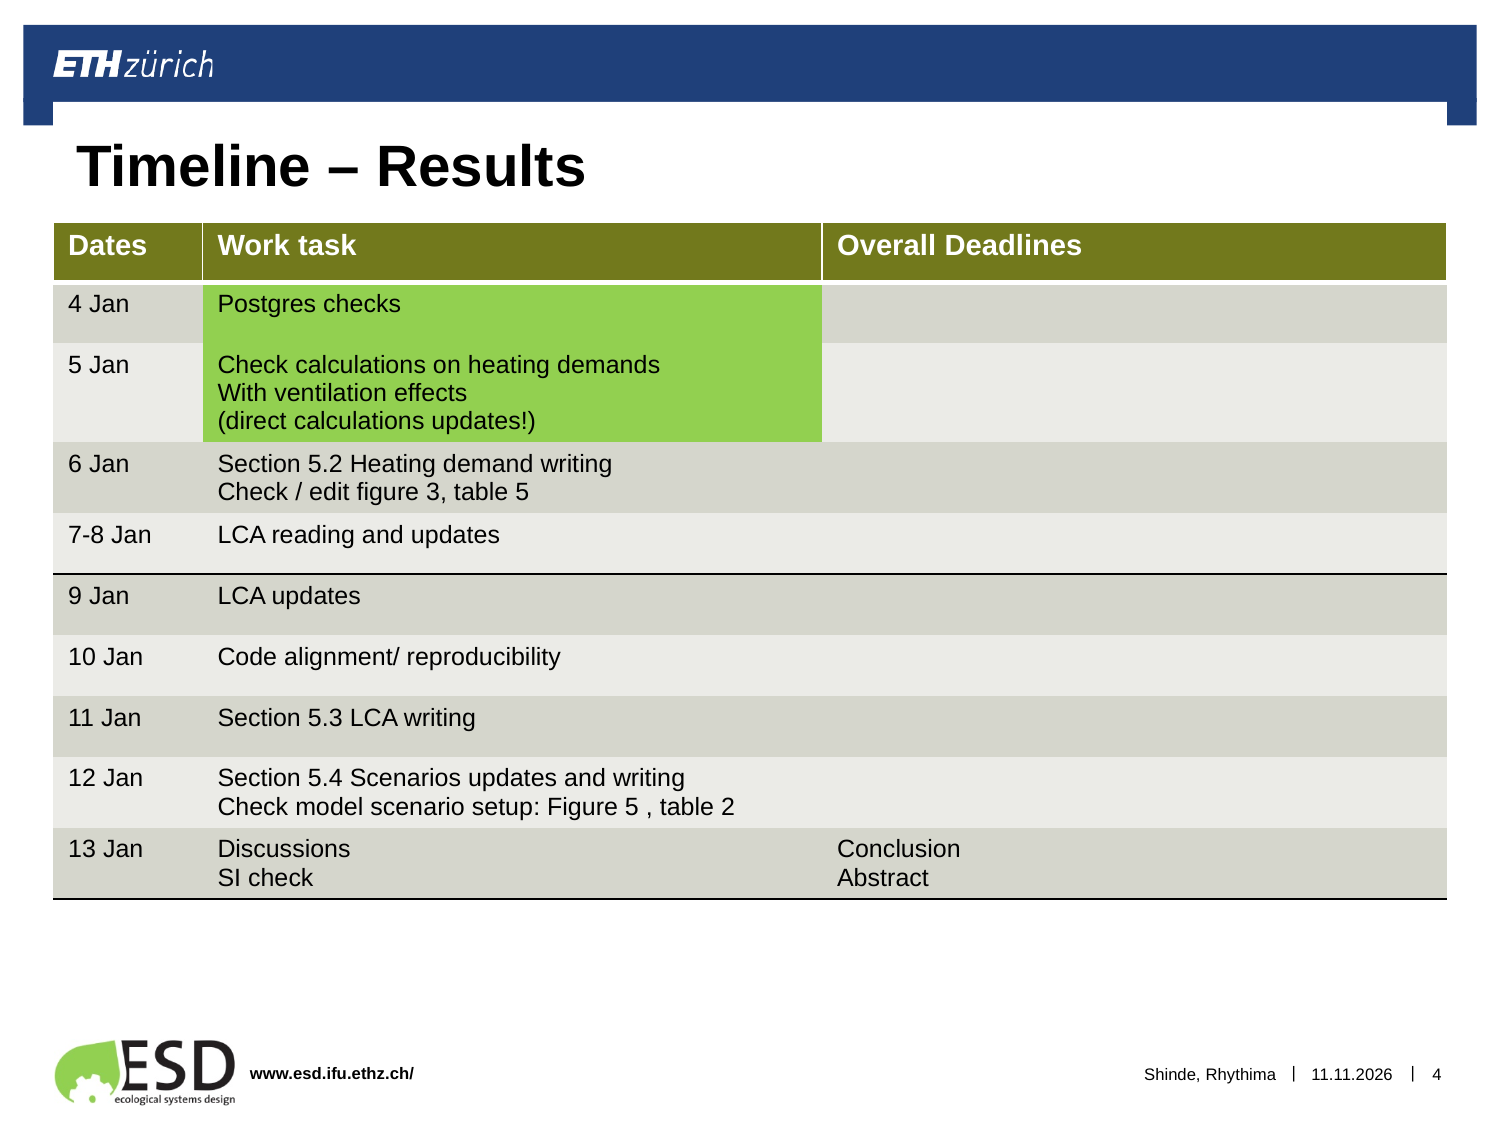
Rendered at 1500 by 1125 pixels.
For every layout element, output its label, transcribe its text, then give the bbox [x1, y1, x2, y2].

footer Shinde, Rhythima [750, 1034, 1277, 1112]
table_cell 13 Jan [53, 828, 203, 898]
slide_number 4 [1415, 1034, 1459, 1112]
table_cell Section 5.4 Scenarios updates and writing Check model scenario setup: Figure 5 , table 2 [203, 757, 822, 828]
table_cell [822, 442, 1447, 513]
title Timeline – Results [53, 101, 1447, 199]
table_header Dates [54, 223, 202, 280]
table_cell LCA updates [203, 575, 822, 635]
table_cell 6 Jan [53, 442, 203, 513]
picture [54, 1039, 235, 1106]
table_cell LCA reading and updates [203, 513, 822, 573]
table_cell [822, 343, 1447, 442]
table_cell [822, 575, 1447, 635]
table_cell Section 5.2 Heating demand writing Check / edit figure 3, table 5 [203, 442, 822, 513]
table_cell Conclusion Abstract [822, 828, 1447, 898]
table_cell Section 5.3 LCA writing [203, 696, 822, 757]
table_cell [822, 285, 1447, 343]
table_cell 11 Jan [53, 696, 203, 757]
table_header Work task [203, 223, 821, 280]
table_cell 7-8 Jan [53, 513, 203, 573]
table_cell Postgres checks [203, 285, 822, 343]
table_cell Code alignment/ reproducibility [203, 635, 822, 696]
table_header Overall Deadlines [823, 223, 1446, 280]
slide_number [1302, 1034, 1403, 1112]
table_cell [822, 635, 1447, 696]
table_cell Check calculations on heating demands With ventilation effects (direct calculations updates!) [203, 343, 822, 442]
table_cell 12 Jan [53, 757, 203, 828]
table_cell 10 Jan [53, 635, 203, 696]
table_cell 9 Jan [53, 575, 203, 635]
table_cell [822, 696, 1447, 757]
table_cell Discussions SI check [203, 828, 822, 898]
table_cell 5 Jan [53, 343, 203, 442]
table_cell [822, 757, 1447, 828]
table_cell [822, 513, 1447, 573]
table_cell 4 Jan [53, 285, 203, 343]
